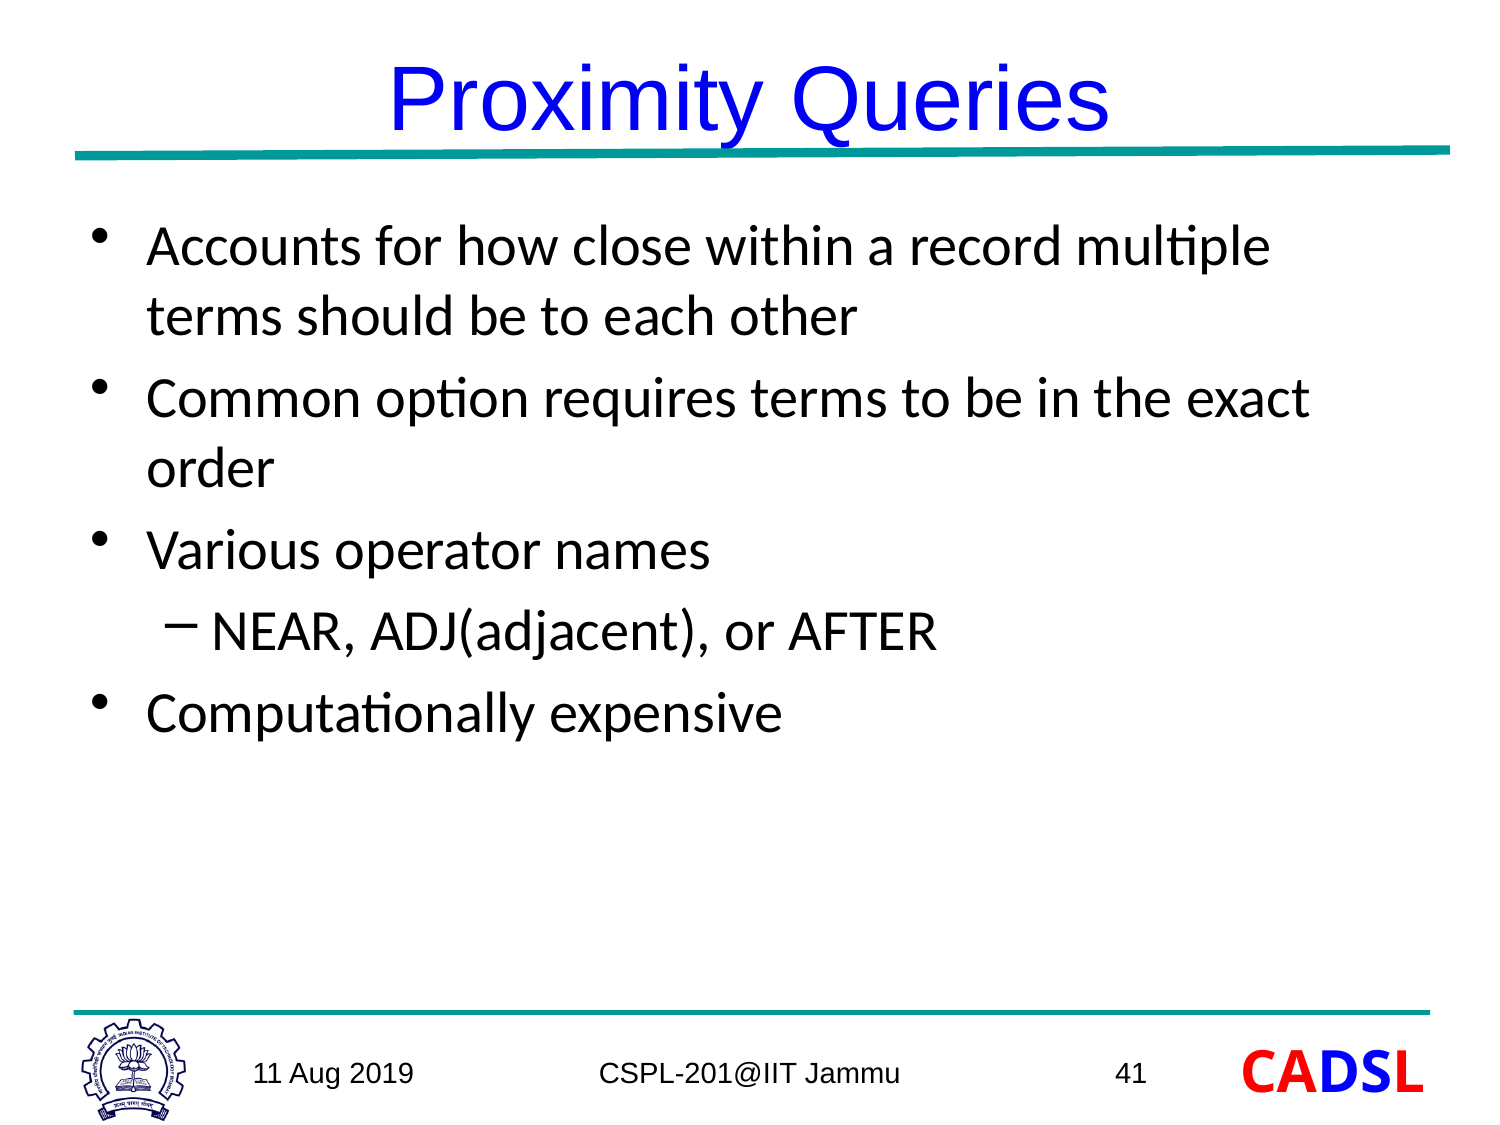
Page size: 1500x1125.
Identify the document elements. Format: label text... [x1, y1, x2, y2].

footer CSPL-201@IIT Jammu [512, 1046, 988, 1125]
slide_number 41 [1037, 1046, 1225, 1125]
title Proximity Queries [75, 0, 1425, 188]
list Accounts for how close within a record multiple terms should be to each other Common option requires terms to be in the exact order Various operator names NEAR, ADJ(adjacent), or AFTER Computationally expensive [75, 200, 1425, 1005]
picture [75, 1016, 188, 1125]
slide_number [237, 1046, 450, 1125]
